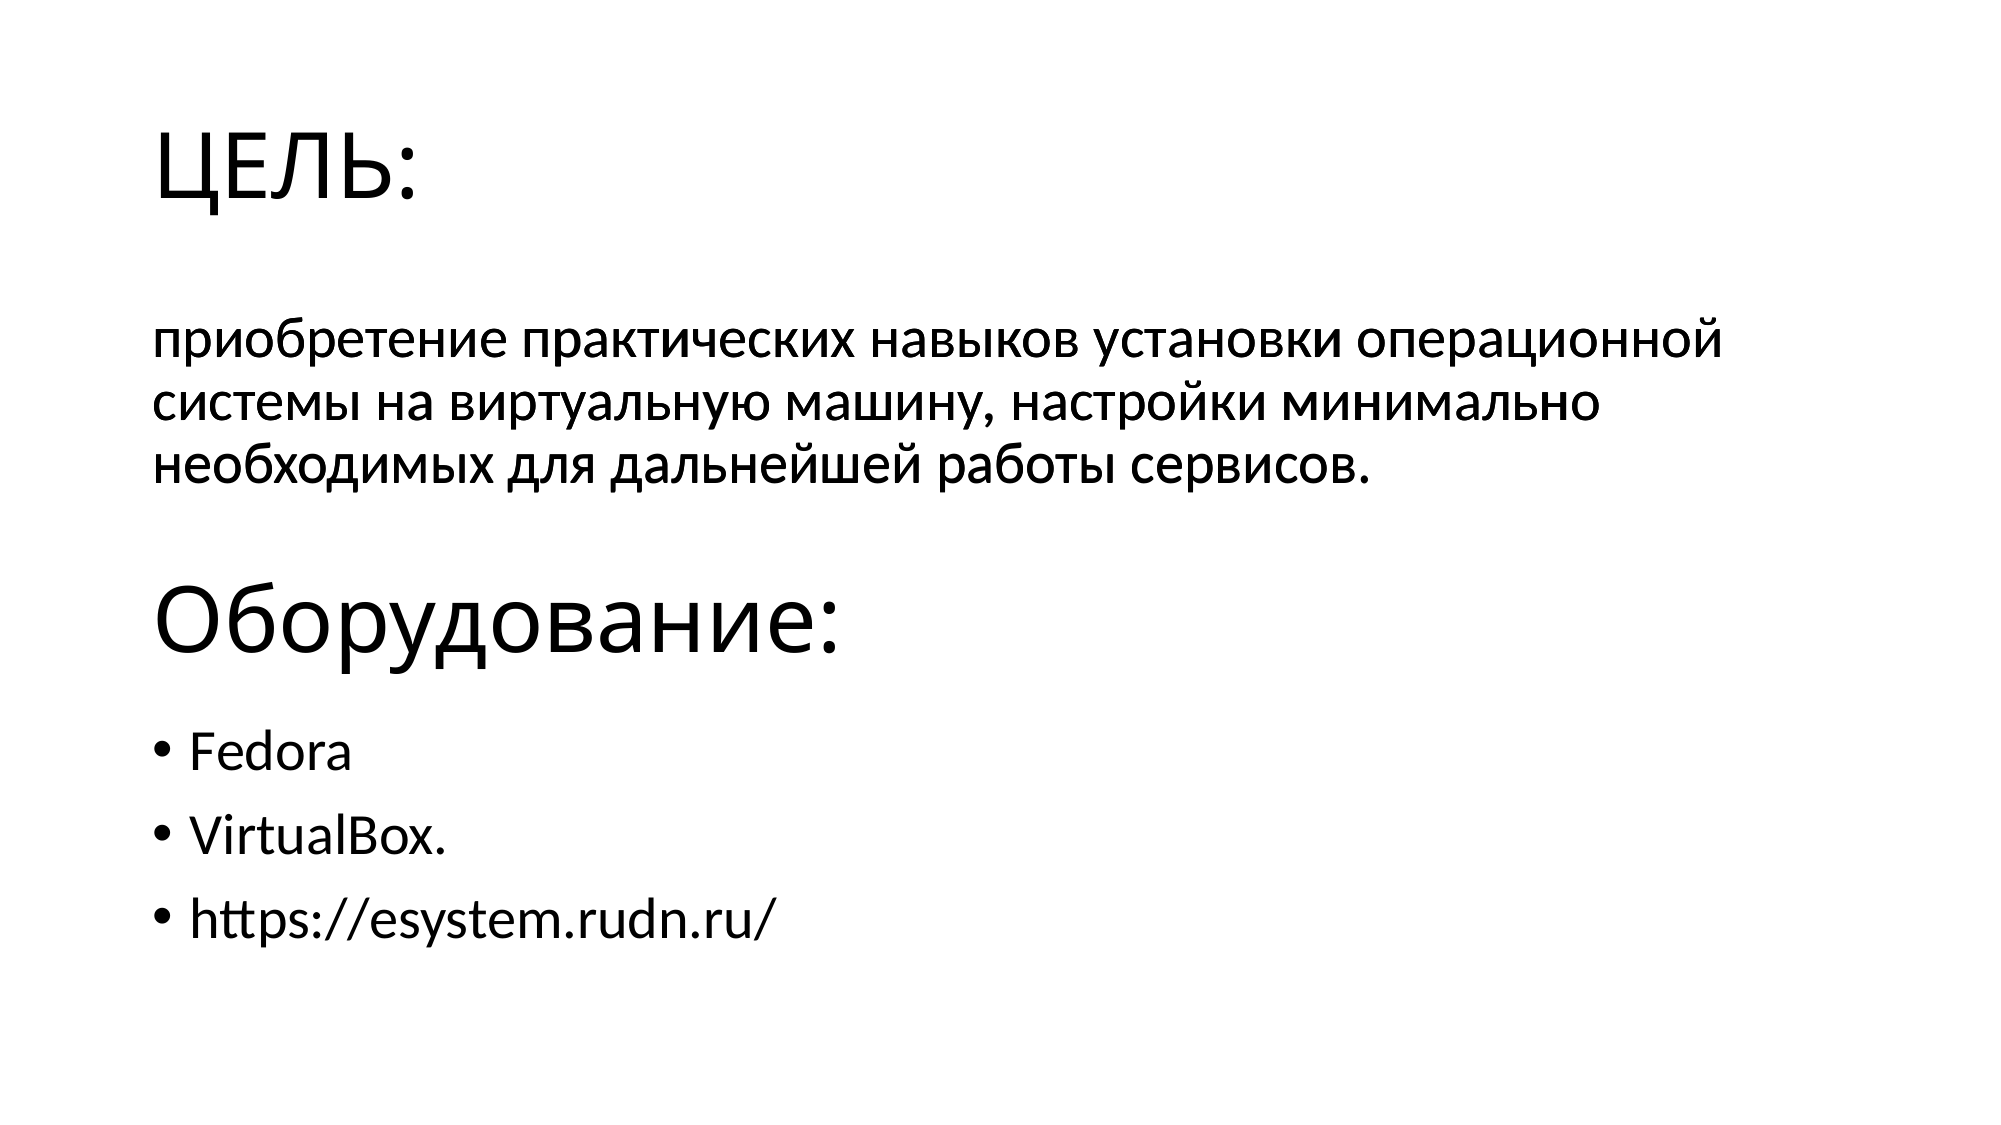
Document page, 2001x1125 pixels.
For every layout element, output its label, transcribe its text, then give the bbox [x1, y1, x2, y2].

text_box приобретение практических навыков установки операционной системы на виртуальную машину, настройки минимально необходимых для дальнейшей работы сервисов. [137, 299, 1863, 712]
title ЦЕЛЬ: [137, 59, 1863, 278]
text_box Fedora VirtualBox. https://esystem.rudn.ru/ [137, 712, 1863, 1125]
